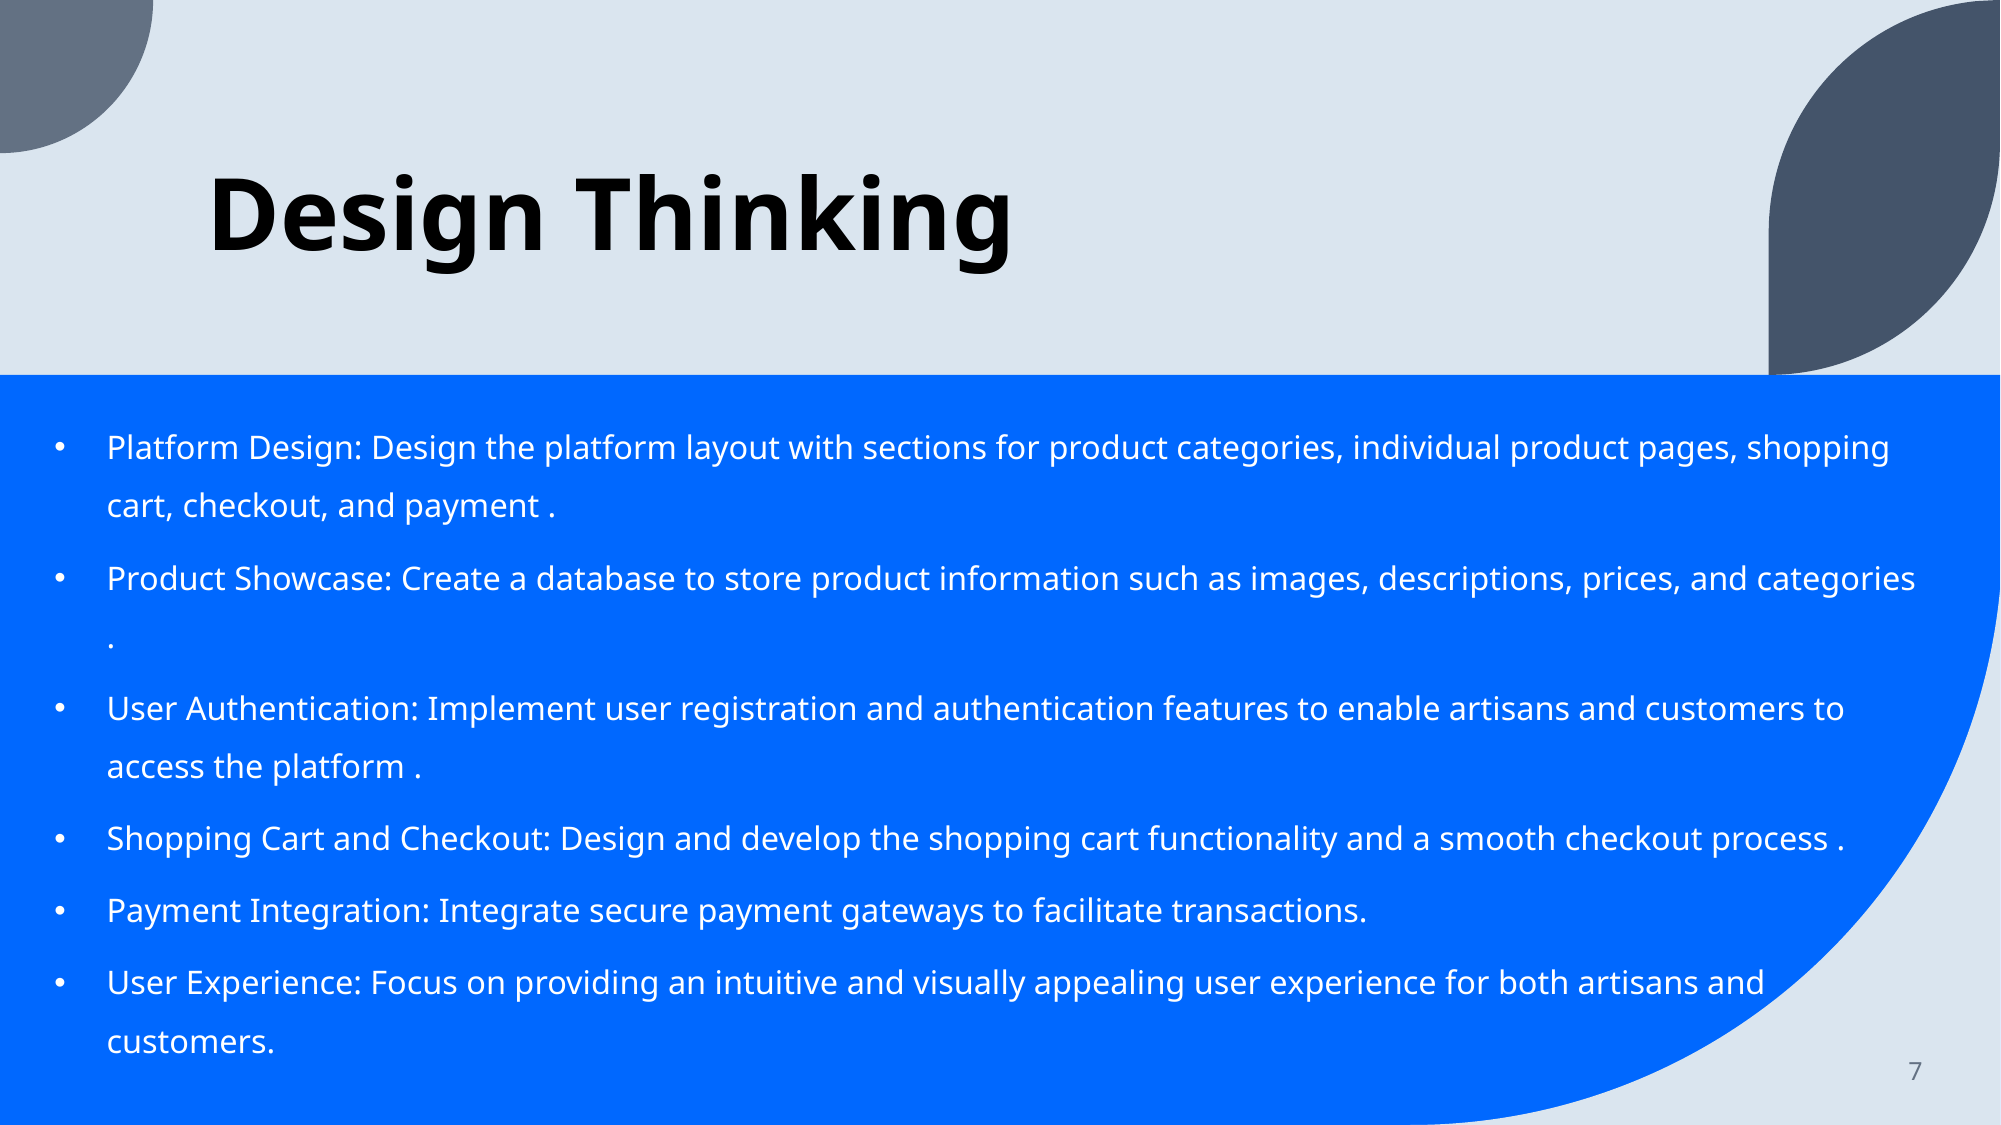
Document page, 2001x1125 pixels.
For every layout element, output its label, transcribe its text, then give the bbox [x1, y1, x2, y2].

slide_number 7 [1674, 1042, 1938, 1103]
title Design Thinking [191, 22, 1796, 280]
list Platform Design: Design the platform layout with sections for product categories, individual product pages, shopping cart, checkout, and payment . Product Showcase: Create a database to store product information such as images, descriptions, prices, and categories . User Authentication: Implement user registration and authentication features to enable artisans and customers to access the platform . Shopping Cart and Checkout: Design and develop the shopping cart functionality and a smooth checkout process . Payment Integration: Integrate secure payment gateways to facilitate transactions. User Experience: Focus on providing an intuitive and visually appealing user experience for both artisans and customers. [39, 400, 1938, 1073]
